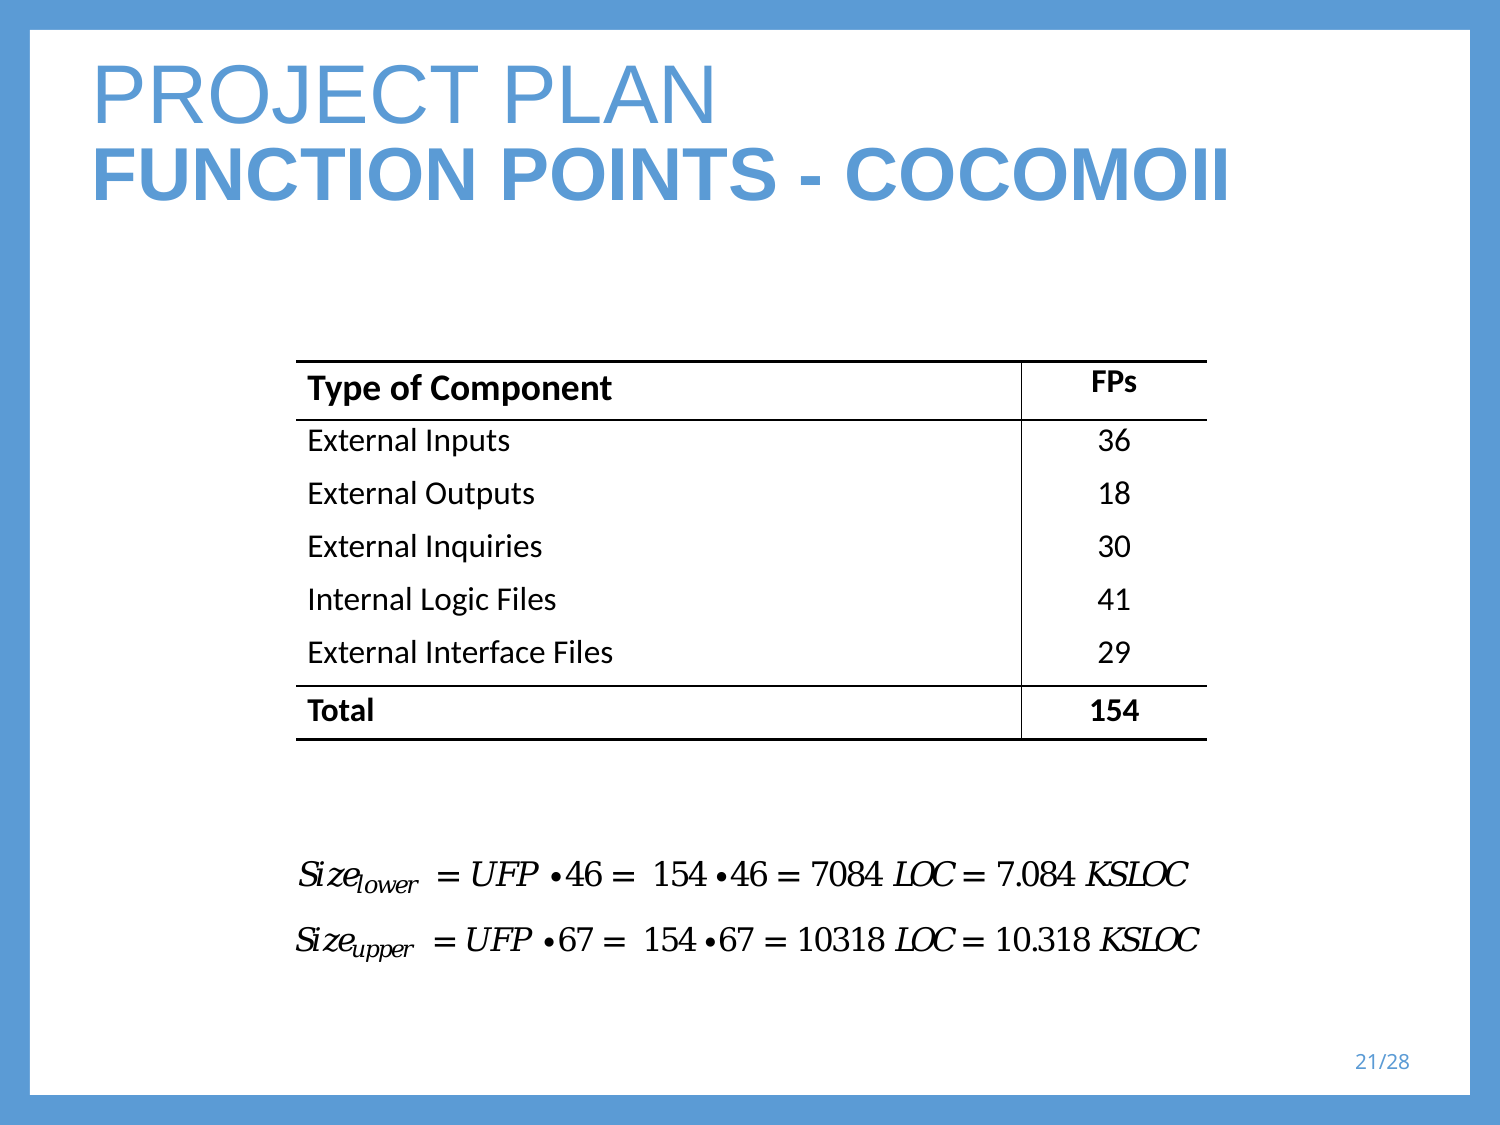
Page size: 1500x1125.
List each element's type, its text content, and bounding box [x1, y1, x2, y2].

table_cell 154 [1022, 687, 1207, 738]
table_cell Internal Logic Files [296, 580, 1021, 633]
table_cell 36 [1022, 421, 1207, 473]
table_cell 18 [1022, 473, 1207, 526]
table_cell External Interface Files [296, 633, 1021, 685]
table_cell External Inquiries [296, 526, 1021, 580]
picture [277, 845, 1235, 896]
table_cell 30 [1022, 526, 1207, 580]
text_box PROJECT PLAN FUNCTION POINTS - COCOMOII [76, 42, 1427, 230]
table_cell 29 [1022, 633, 1207, 685]
picture [260, 902, 1224, 966]
table_cell External Inputs [296, 421, 1021, 473]
table_cell External Outputs [296, 473, 1021, 526]
slide_number 21/28 [1074, 1025, 1425, 1100]
table_header Type of Component [296, 363, 1021, 419]
table_cell 41 [1022, 580, 1207, 633]
table_cell Total [296, 687, 1021, 738]
table_header FPs [1022, 363, 1207, 419]
